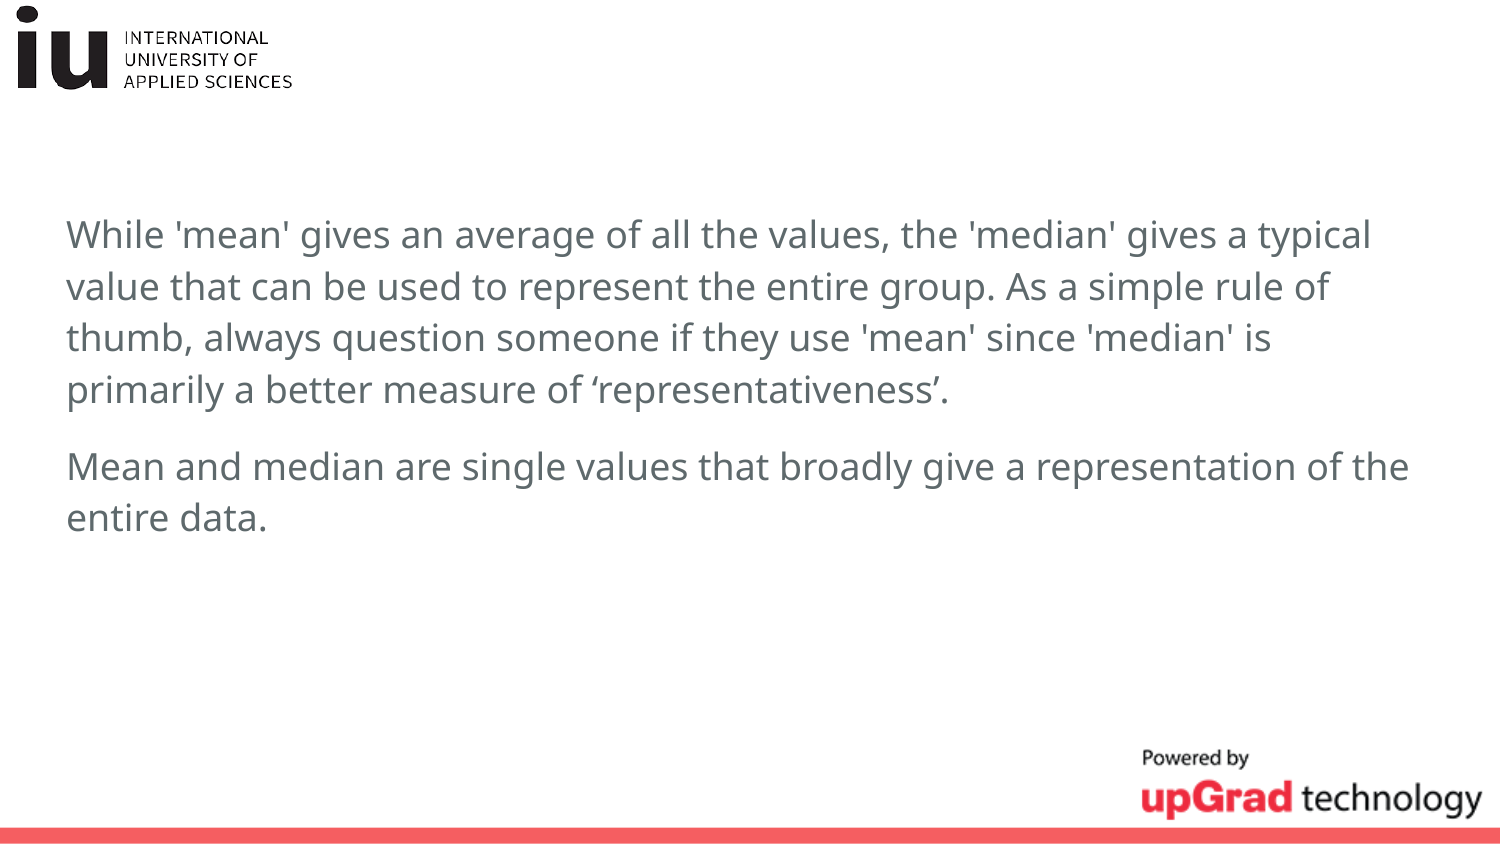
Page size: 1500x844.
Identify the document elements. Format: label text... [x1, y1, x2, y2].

picture [12, 0, 296, 122]
list While 'mean' gives an average of all the values, the 'median' gives a typical value that can be used to represent the entire group. As a simple rule of thumb, always question someone if they use 'mean' since 'median' is primarily a better measure of ‘representativeness’. Mean and median are single values that broadly give a representation of the entire data. [51, 189, 1449, 750]
picture [1124, 718, 1500, 844]
